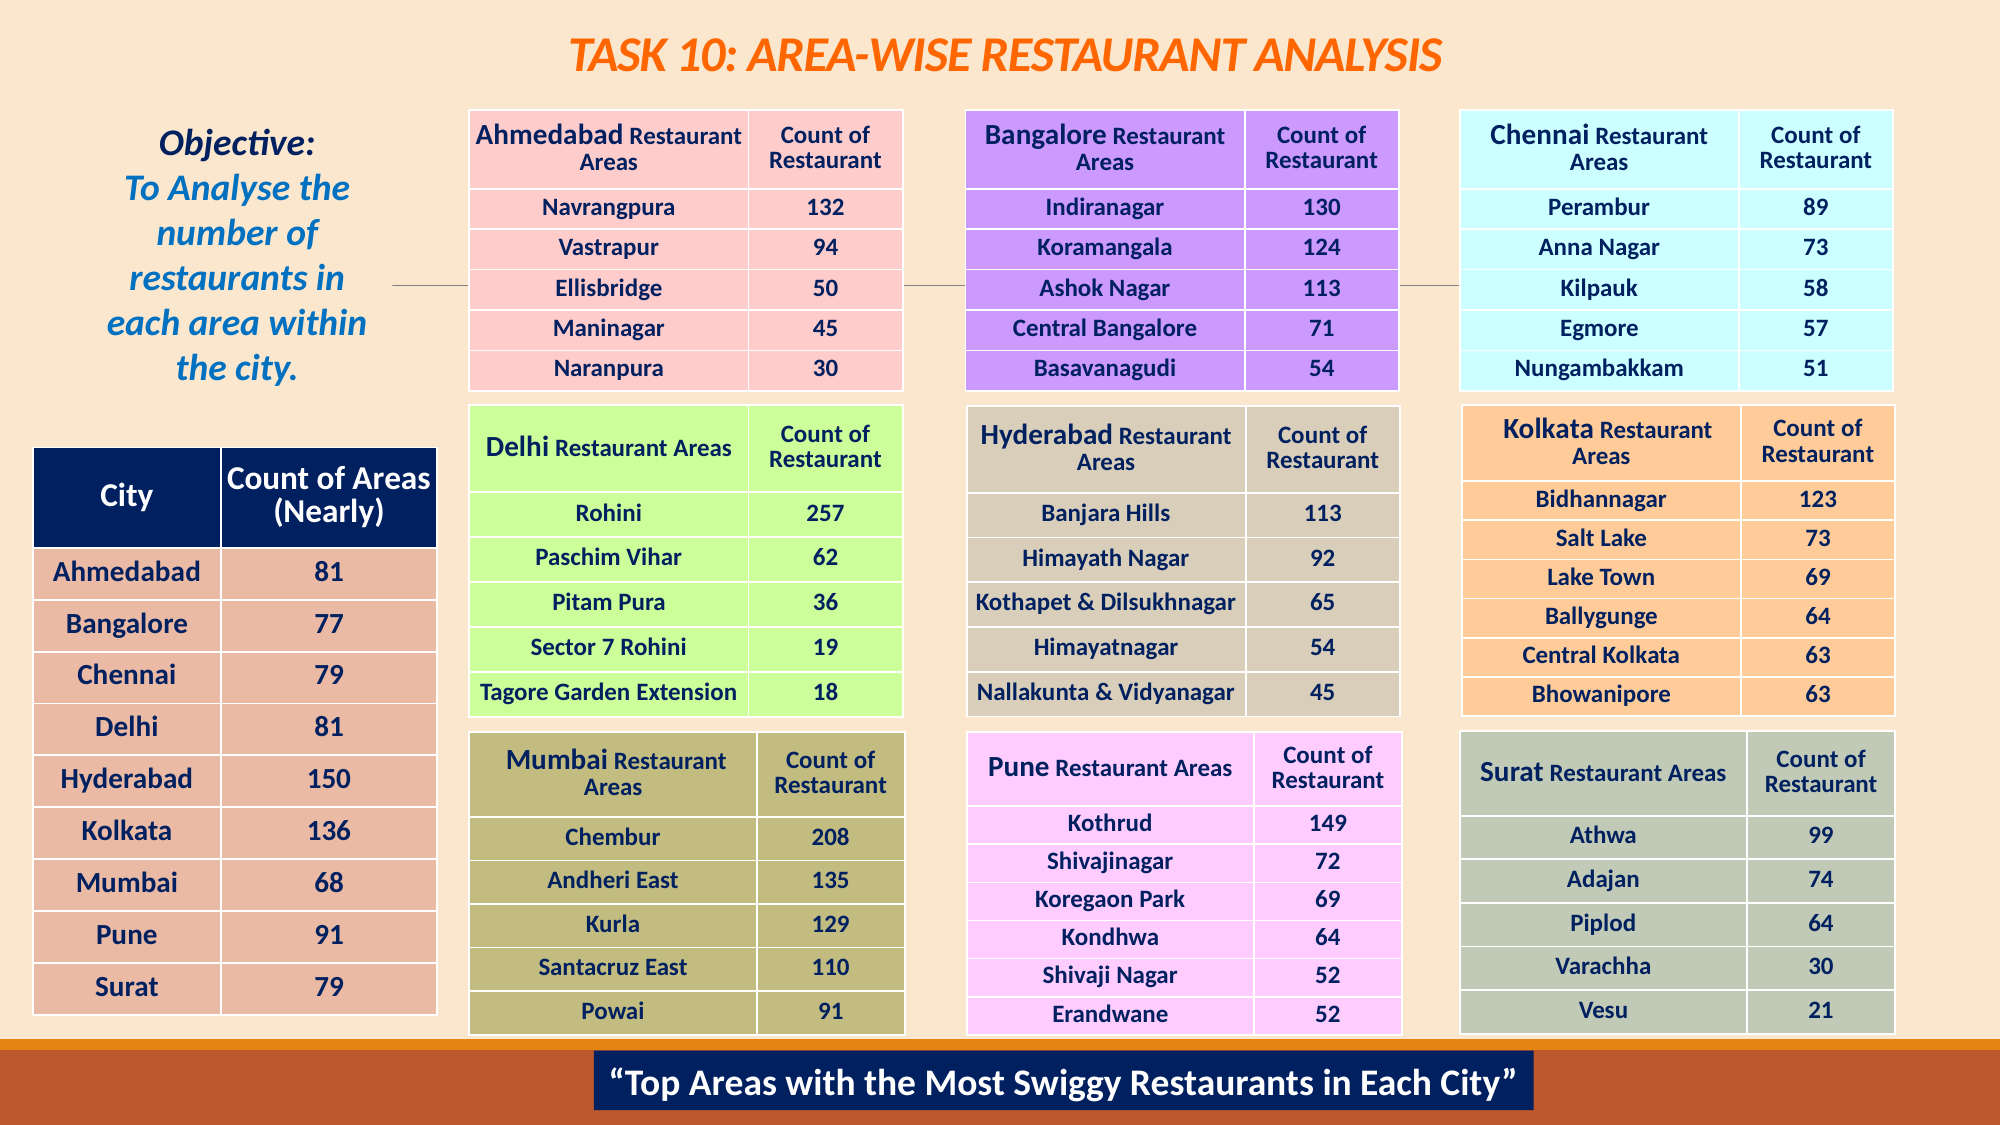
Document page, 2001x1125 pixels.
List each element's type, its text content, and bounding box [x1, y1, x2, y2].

table_cell 99 [1748, 817, 1894, 858]
table_cell 208 [758, 818, 904, 860]
table_cell Andheri East [470, 861, 756, 903]
table_cell 18 [749, 673, 902, 716]
table_cell 113 [1246, 270, 1398, 309]
table_header Count of Restaurant [1742, 406, 1894, 480]
table_cell 50 [749, 270, 902, 309]
table_cell 63 [1742, 678, 1894, 715]
table_cell 91 [758, 992, 904, 1034]
table_cell 64 [1742, 599, 1894, 637]
table_header Kolkata Restaurant Areas [1463, 406, 1740, 480]
table_header Chennai Restaurant Areas [1461, 111, 1738, 188]
table_cell 71 [1246, 311, 1398, 350]
table_cell Hyderabad [34, 756, 220, 806]
text_box TASK 10: AREA-WISE RESTAURANT ANALYSIS [180, 17, 1831, 96]
table_cell Powai [470, 992, 756, 1034]
table_cell Egmore [1461, 311, 1738, 350]
table_header Count of Restaurant [1740, 111, 1892, 188]
table_cell Lake Town [1463, 560, 1740, 598]
table_cell 52 [1255, 998, 1401, 1034]
table_header Bangalore Restaurant Areas [966, 111, 1244, 188]
table_header Delhi Restaurant Areas [470, 406, 748, 491]
table_cell Bidhannagar [1463, 482, 1740, 519]
table_cell Ahmedabad [34, 549, 220, 599]
table_header Ahmedabad Restaurant Areas [470, 111, 748, 188]
table_header Count of Restaurant [1247, 407, 1399, 492]
table_cell Ashok Nagar [966, 270, 1244, 309]
table_header Count of Restaurant [749, 406, 902, 491]
table_header City [34, 448, 220, 547]
table_cell Naranpura [470, 351, 748, 390]
table_cell 52 [1255, 959, 1401, 996]
table_cell Chembur [470, 818, 756, 860]
text_box Objective: To Analyse the number of restaurants in each area within the city. [82, 110, 393, 395]
table_cell Athwa [1461, 817, 1746, 858]
table_cell Himayatnagar [968, 628, 1245, 671]
table_cell 58 [1740, 270, 1892, 309]
table_cell Sector 7 Rohini [470, 628, 748, 671]
table_cell 94 [749, 230, 902, 269]
table_cell 91 [222, 912, 436, 962]
table_cell 45 [749, 311, 902, 350]
table_cell Santacruz East [470, 948, 756, 990]
table_cell Pitam Pura [470, 583, 748, 626]
table_cell 81 [222, 704, 436, 754]
table_cell Rohini [470, 493, 748, 536]
table_cell Perambur [1461, 190, 1738, 228]
table_cell Erandwane [968, 998, 1253, 1034]
table_cell 72 [1255, 845, 1401, 882]
table_cell 62 [749, 538, 902, 581]
table_cell Nallakunta & Vidyanagar [968, 673, 1245, 716]
table_cell 89 [1740, 190, 1892, 228]
table_cell 30 [1748, 947, 1894, 989]
table_cell 123 [1742, 482, 1894, 519]
table_cell Kondhwa [968, 921, 1253, 958]
table_cell Nungambakkam [1461, 351, 1738, 390]
table_cell Kurla [470, 905, 756, 947]
table_cell Pune [34, 912, 220, 962]
table_cell 64 [1255, 921, 1401, 958]
table_cell 74 [1748, 860, 1894, 902]
table_header Count of Areas (Nearly) [222, 448, 436, 547]
table_cell 132 [749, 190, 902, 228]
table_cell Salt Lake [1463, 521, 1740, 559]
text_box “Top Areas with the Most Swiggy Restaurants in Each City” [593, 1050, 1534, 1111]
table_header Count of Restaurant [1255, 733, 1401, 805]
table_cell Vastrapur [470, 230, 748, 269]
table_cell Kothapet & Dilsukhnagar [968, 583, 1245, 626]
table_cell 36 [749, 583, 902, 626]
table_header Mumbai Restaurant Areas [470, 733, 756, 816]
table_cell Himayath Nagar [968, 538, 1245, 581]
table_cell 79 [222, 653, 436, 703]
table_cell Central Bangalore [966, 311, 1244, 350]
table_cell Bhowanipore [1463, 678, 1740, 715]
table_cell 69 [1742, 560, 1894, 598]
table_cell 110 [758, 948, 904, 990]
table_header Surat Restaurant Areas [1461, 732, 1746, 815]
table_cell 81 [222, 549, 436, 599]
table_header Count of Restaurant [1246, 111, 1398, 188]
table_cell 77 [316, 615, 328, 632]
table_cell Navrangpura [470, 190, 748, 228]
table_header Count of Restaurant [749, 111, 902, 188]
table_cell 79 [222, 964, 436, 1014]
table_cell 68 [222, 860, 436, 910]
table_cell Piplod [1461, 904, 1746, 946]
table_cell 129 [758, 905, 904, 947]
table_cell Kothrud [968, 807, 1253, 843]
table_cell Ballygunge [1463, 599, 1740, 637]
table_cell 51 [1740, 351, 1892, 390]
table_cell 54 [1247, 628, 1399, 671]
table_cell 136 [222, 808, 436, 858]
table_cell 57 [1740, 311, 1892, 350]
table_header Pune Restaurant Areas [968, 733, 1253, 805]
table_cell Varachha [1461, 947, 1746, 989]
table_cell 77 [331, 615, 342, 632]
table_cell Bangalore [34, 601, 220, 651]
table_cell Surat [34, 964, 220, 1014]
table_cell 73 [1742, 521, 1894, 559]
table_cell 64 [1748, 904, 1894, 946]
table_cell Koramangala [966, 230, 1244, 269]
table_cell 149 [1255, 807, 1401, 843]
table_cell Banjara Hills [968, 494, 1245, 537]
table_cell Chennai [34, 653, 220, 703]
table_header Count of Restaurant [758, 733, 904, 816]
table_cell 113 [1247, 494, 1399, 537]
table_cell 65 [1247, 583, 1399, 626]
table_cell 135 [758, 861, 904, 903]
table_cell 130 [1246, 190, 1398, 228]
table_cell 21 [1748, 991, 1894, 1033]
table_cell Kilpauk [1461, 270, 1738, 309]
table_cell Delhi [34, 704, 220, 754]
table_cell 45 [1247, 673, 1399, 716]
table_cell Mumbai [34, 860, 220, 910]
table_cell Paschim Vihar [470, 538, 748, 581]
table_cell Adajan [1461, 860, 1746, 902]
table_cell Shivaji Nagar [968, 959, 1253, 996]
table_header Hyderabad Restaurant Areas [968, 407, 1245, 492]
table_cell Maninagar [470, 311, 748, 350]
table_cell 19 [749, 628, 902, 671]
table_cell Vesu [1461, 991, 1746, 1033]
table_cell 92 [1247, 538, 1399, 581]
table_cell Basavanagudi [966, 351, 1244, 390]
table_cell Indiranagar [966, 190, 1244, 228]
table_cell Ellisbridge [470, 270, 748, 309]
table_cell 69 [1255, 883, 1401, 920]
table_header Count of Restaurant [1748, 732, 1894, 815]
table_cell 73 [1740, 230, 1892, 269]
table_cell Koregaon Park [968, 883, 1253, 920]
table_cell Central Kolkata [1463, 639, 1740, 676]
table_cell 54 [1246, 351, 1398, 390]
table_cell Shivajinagar [968, 845, 1253, 882]
table_cell Anna Nagar [1461, 230, 1738, 269]
table_cell 63 [1742, 639, 1894, 676]
table_cell 150 [222, 756, 436, 806]
table_cell 124 [1246, 230, 1398, 269]
table_cell Tagore Garden Extension [470, 673, 748, 716]
table_cell Kolkata [34, 808, 220, 858]
table_cell 30 [749, 351, 902, 390]
table_cell 257 [749, 493, 902, 536]
